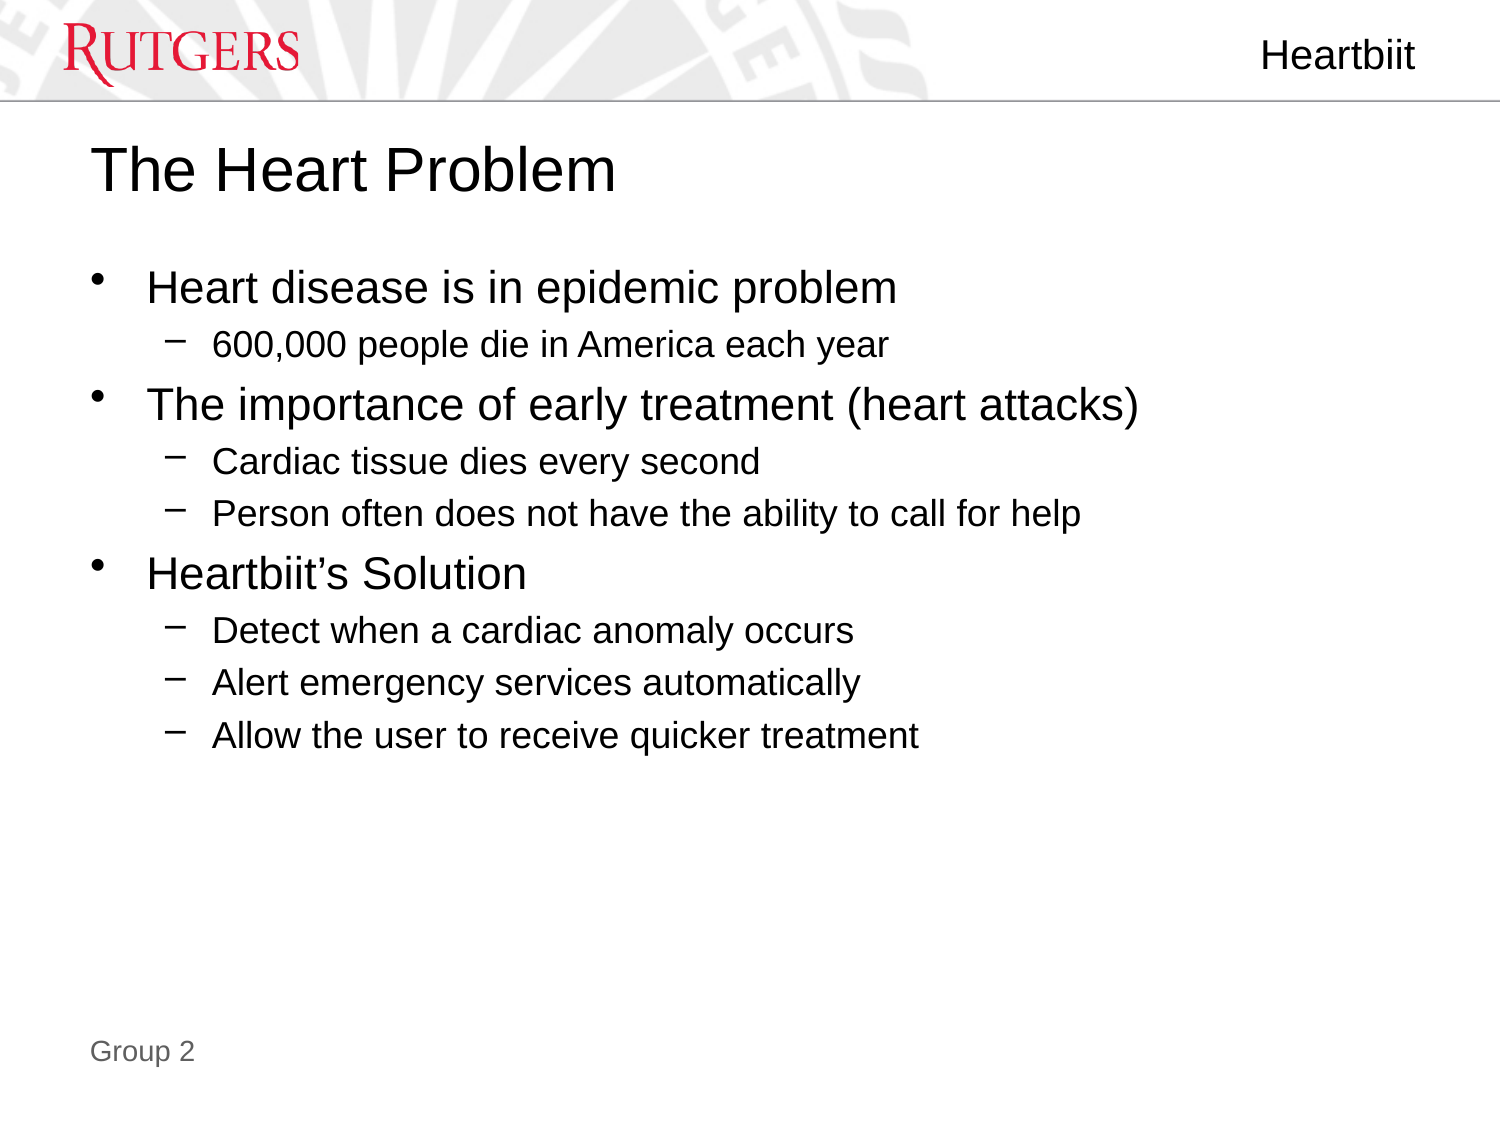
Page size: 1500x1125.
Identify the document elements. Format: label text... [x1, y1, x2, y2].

picture [0, 0, 1500, 102]
list Heart disease is in epidemic problem 600,000 people die in America each year The importance of early treatment (heart attacks) Cardiac tissue dies every second Person often does not have the ability to call for help Heartbiit’s Solution Detect when a cardiac anomaly occurs Alert emergency services automatically Allow the user to receive quicker treatment [75, 249, 1425, 994]
title The Heart Problem [75, 99, 1425, 233]
